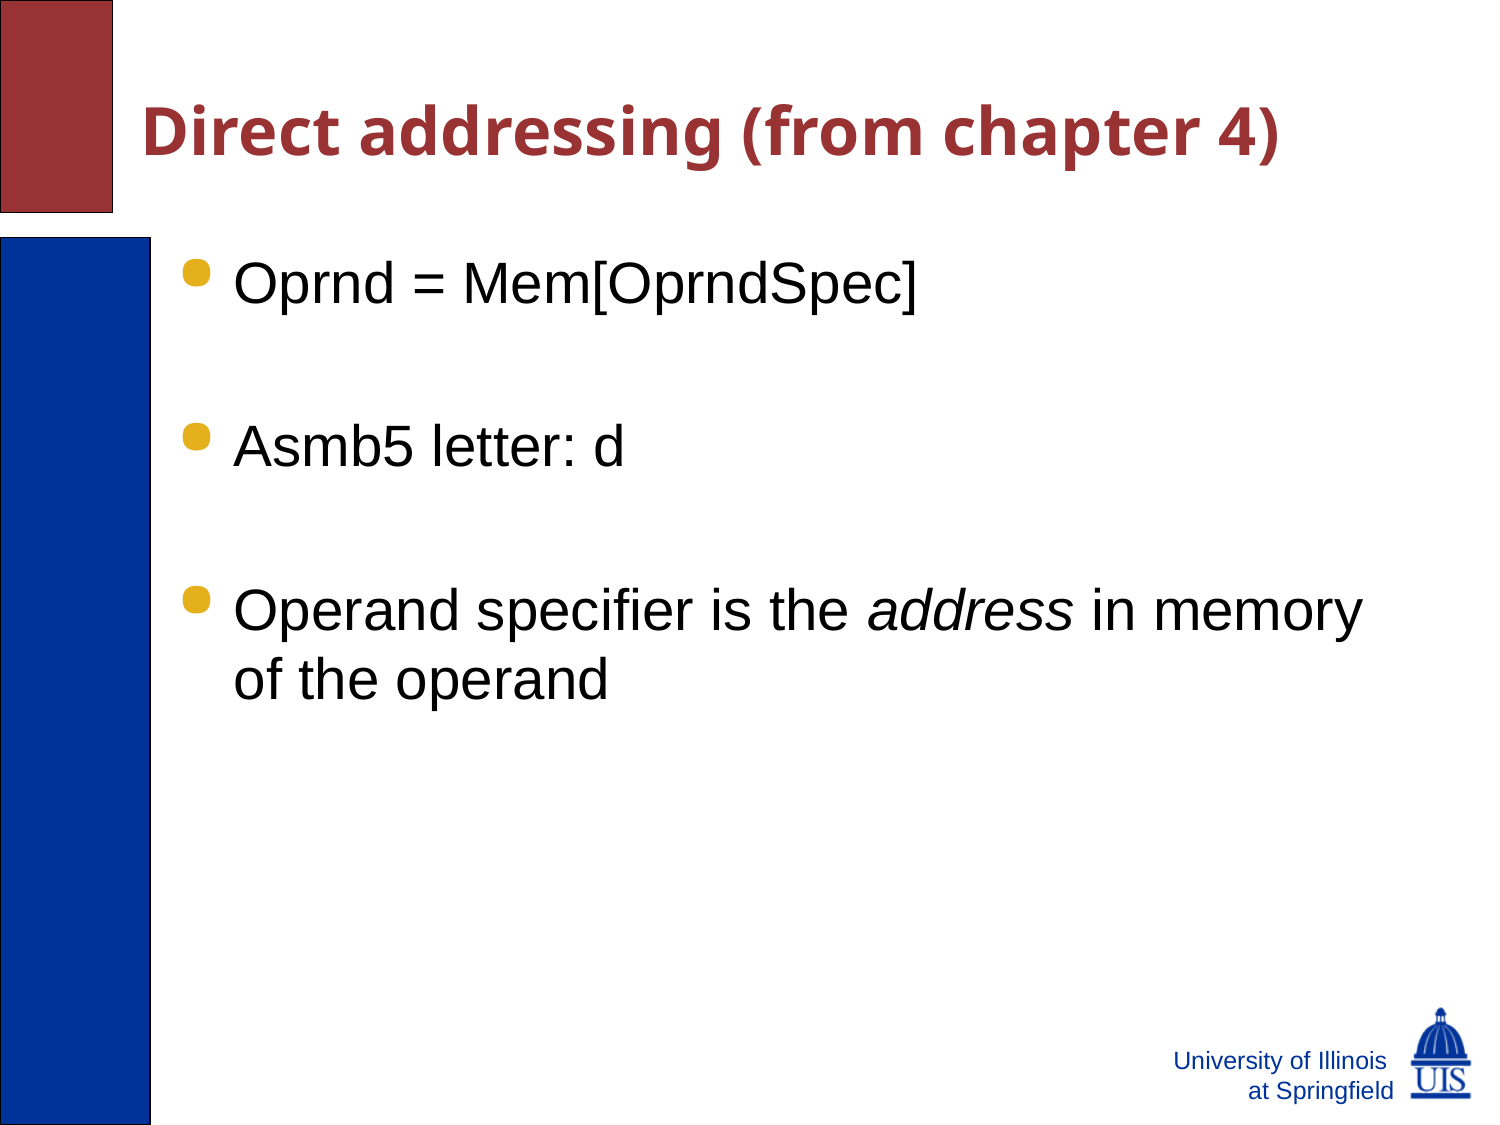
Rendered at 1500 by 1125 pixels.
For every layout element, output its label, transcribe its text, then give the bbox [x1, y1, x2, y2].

title Direct addressing (from chapter 4) [125, 45, 1463, 213]
list Oprnd = Mem[OprndSpec] Asmb5 letter: d Operand specifier is the address in memory of the operand [162, 237, 1425, 1005]
picture [1409, 1006, 1473, 1102]
